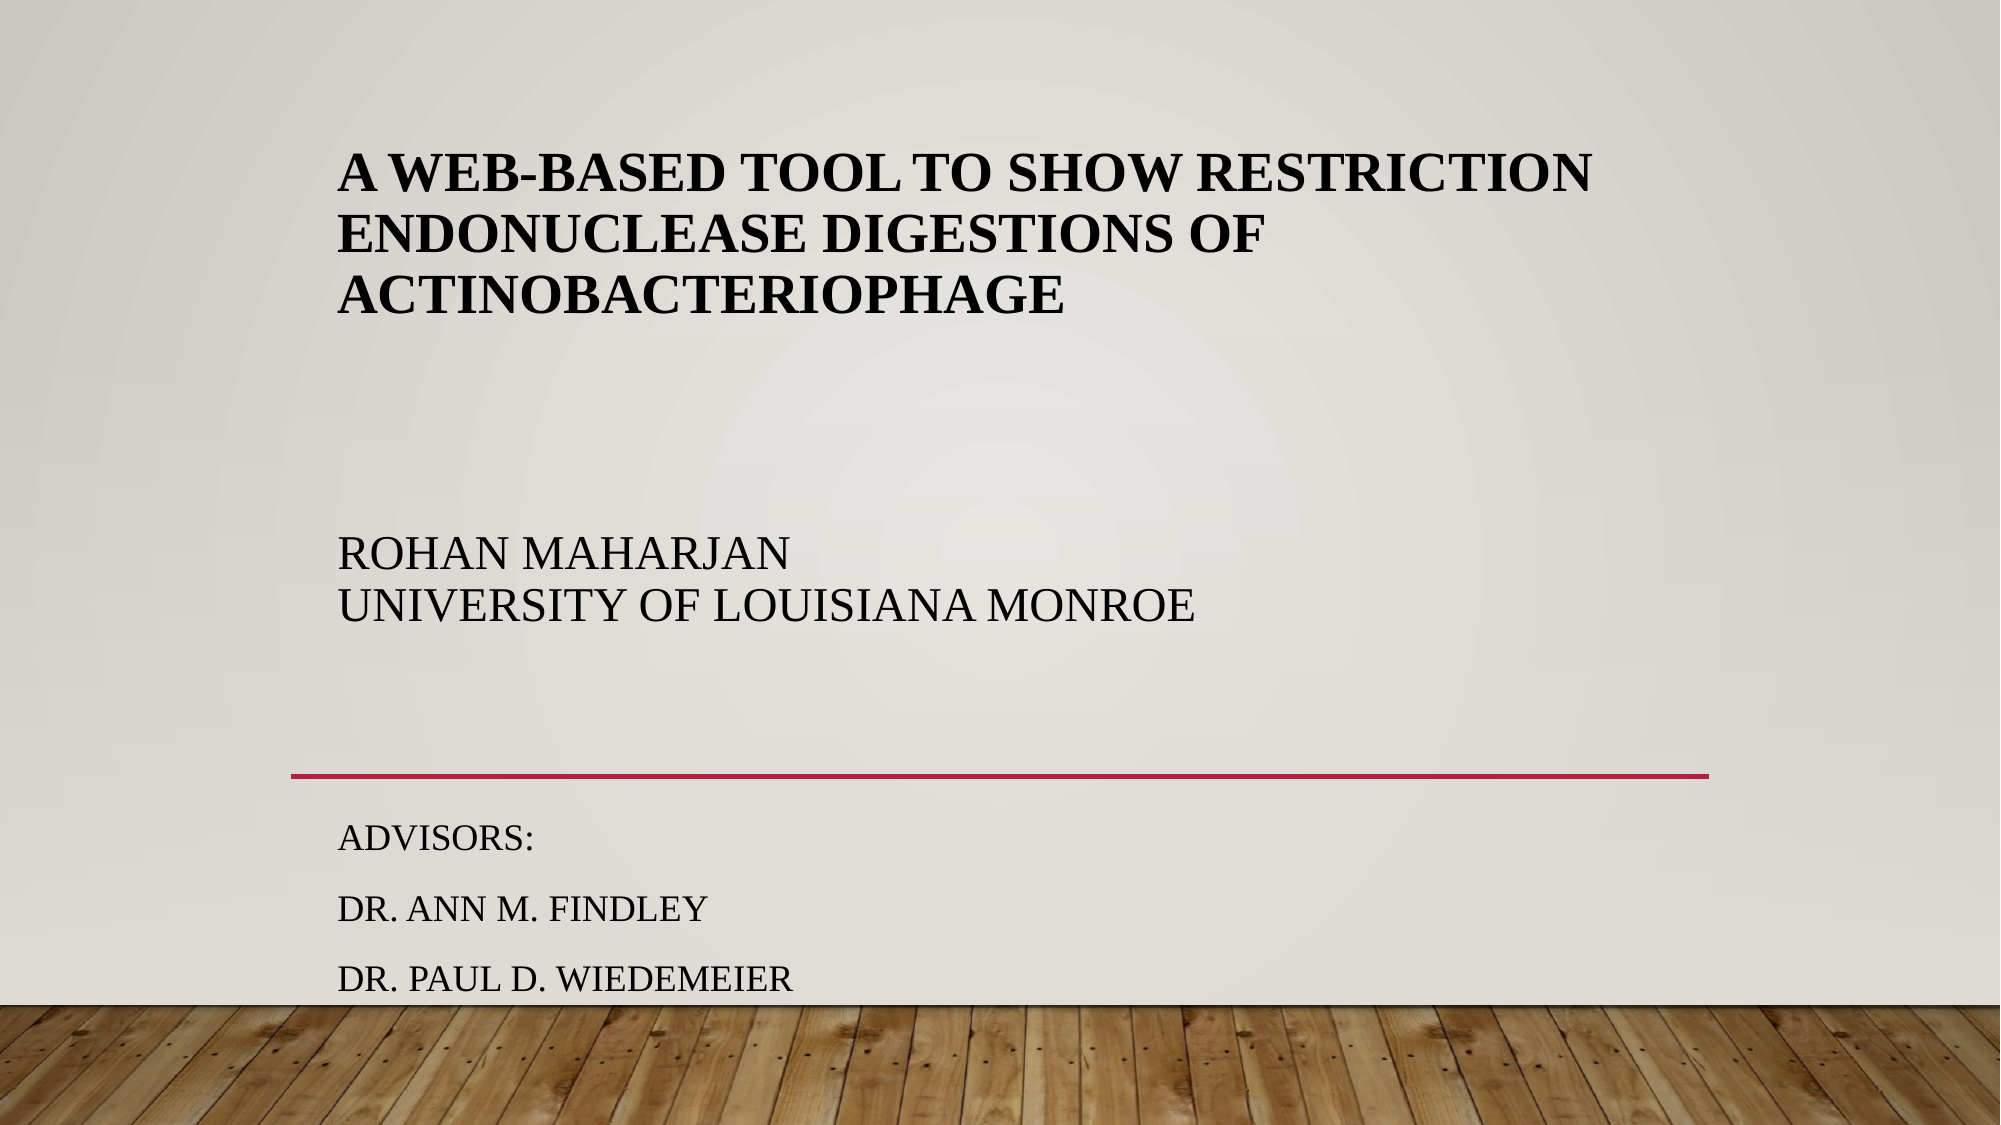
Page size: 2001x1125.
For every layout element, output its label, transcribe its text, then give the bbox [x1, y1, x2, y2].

subtitle Advisors: DR. Ann M. Findley DR. Paul D. Wiedemeier [322, 793, 1814, 955]
title A Web-Based tool to show Restriction Endonuclease digestions of Actinobacteriophage Rohan Maharjan University of Louisiana Monroe [322, 132, 1814, 743]
picture [0, 1004, 2000, 1125]
text_box [0, 330, 2000, 1004]
text_box [0, 0, 2000, 330]
